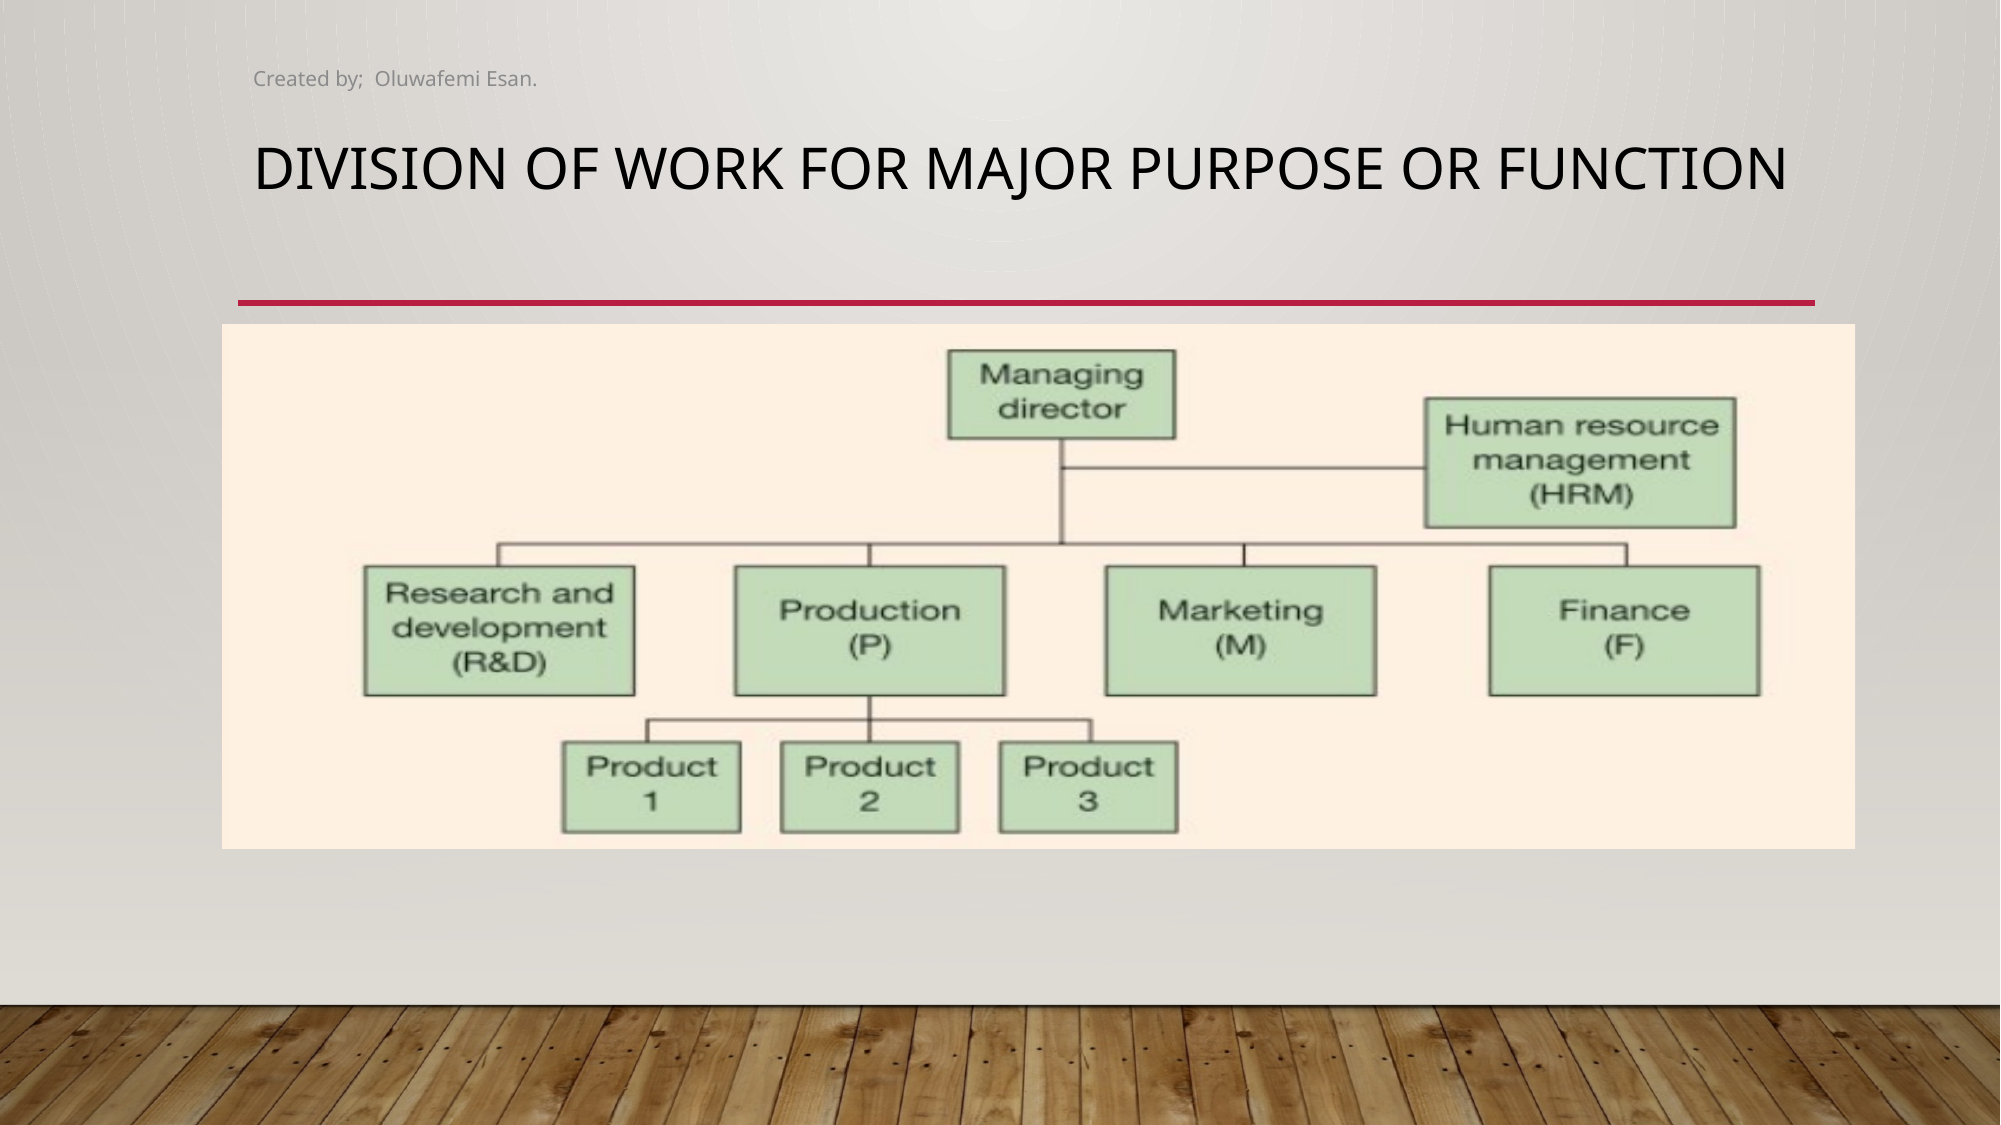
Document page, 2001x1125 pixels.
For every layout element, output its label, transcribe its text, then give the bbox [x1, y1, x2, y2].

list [221, 324, 1856, 849]
picture [0, 1005, 2000, 1125]
title Division of work for major purpose or function [238, 131, 1814, 226]
footer Created by; Oluwafemi Esan. [238, 54, 1213, 105]
